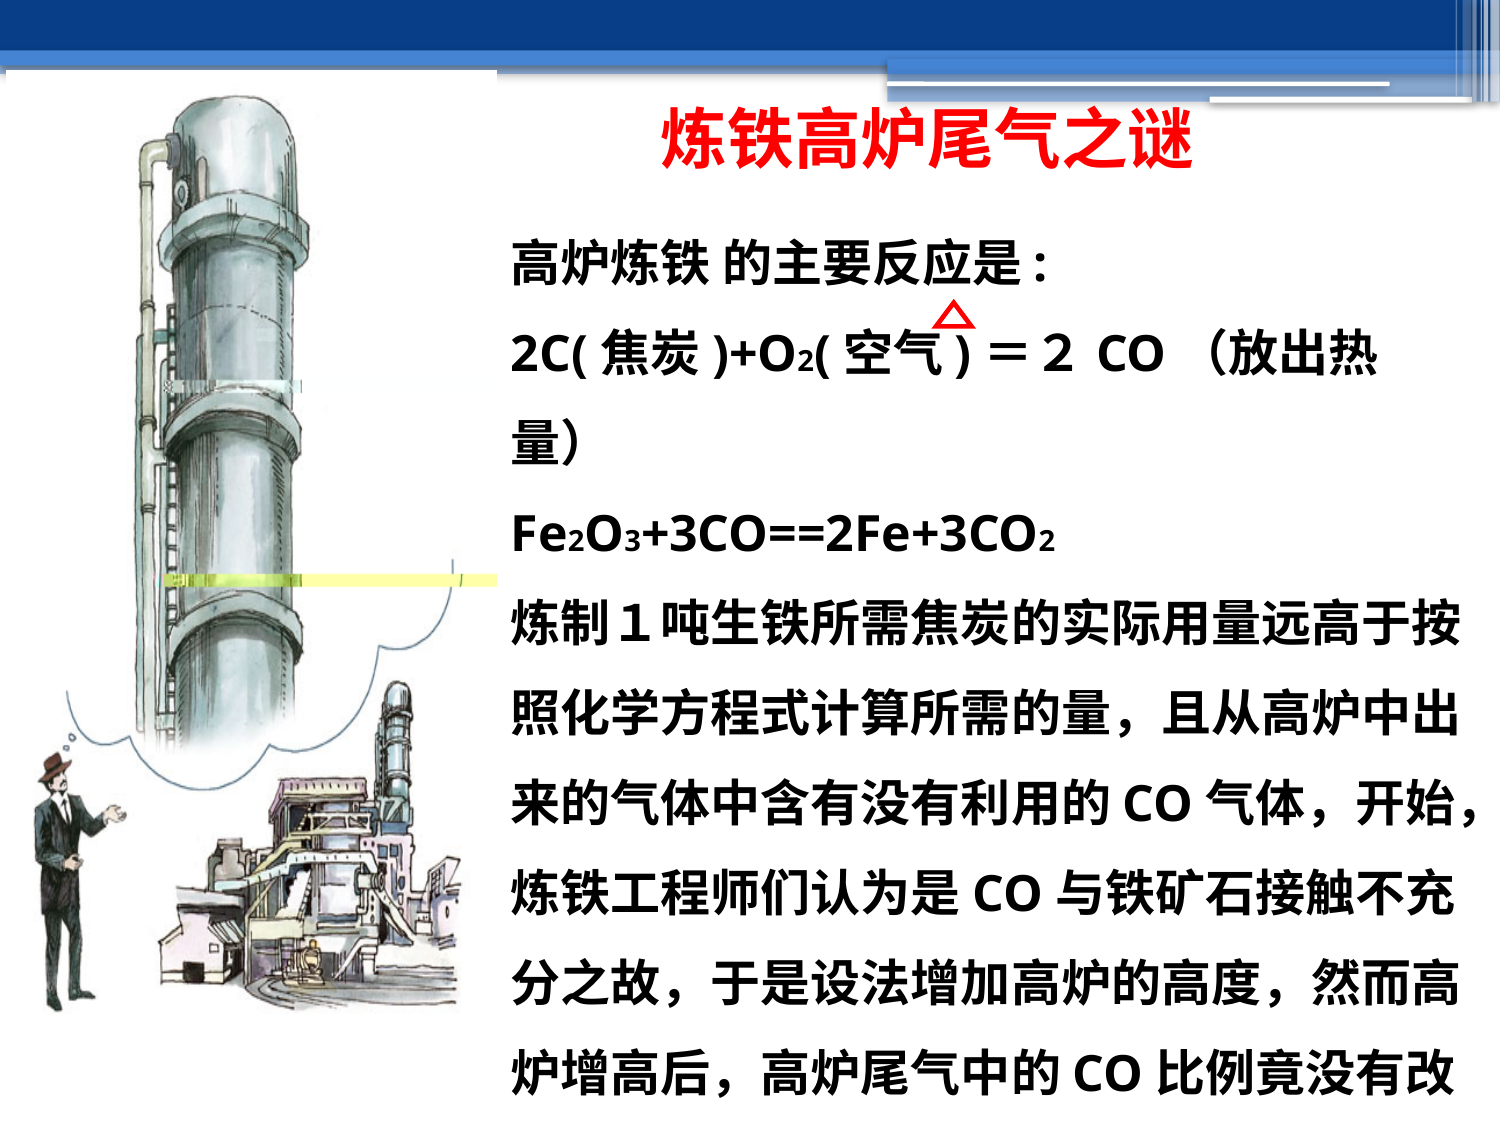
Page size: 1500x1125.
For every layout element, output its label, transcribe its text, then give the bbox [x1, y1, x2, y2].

picture [5, 70, 497, 1052]
text_box [936, 302, 972, 327]
text_box 炼铁高炉尾气之谜 高炉炼铁 的主要反应是: 2C(焦炭)+O2(空气)＝２CO（放出热量） Fe2O3+3CO==2Fe+3CO2 炼制１吨生铁所需焦炭的实际用量远高于按照化学方程式计算所需的量，且从高炉中出来的气体中含有没有利用的CO气体，开始，炼铁工程师们认为是CO与铁矿石接触不充分之故，于是设法增加高炉的高度，然而高炉增高后，高炉尾气中的CO比例竟没有改变，这是什么原因呢？ [496, 49, 1483, 1125]
